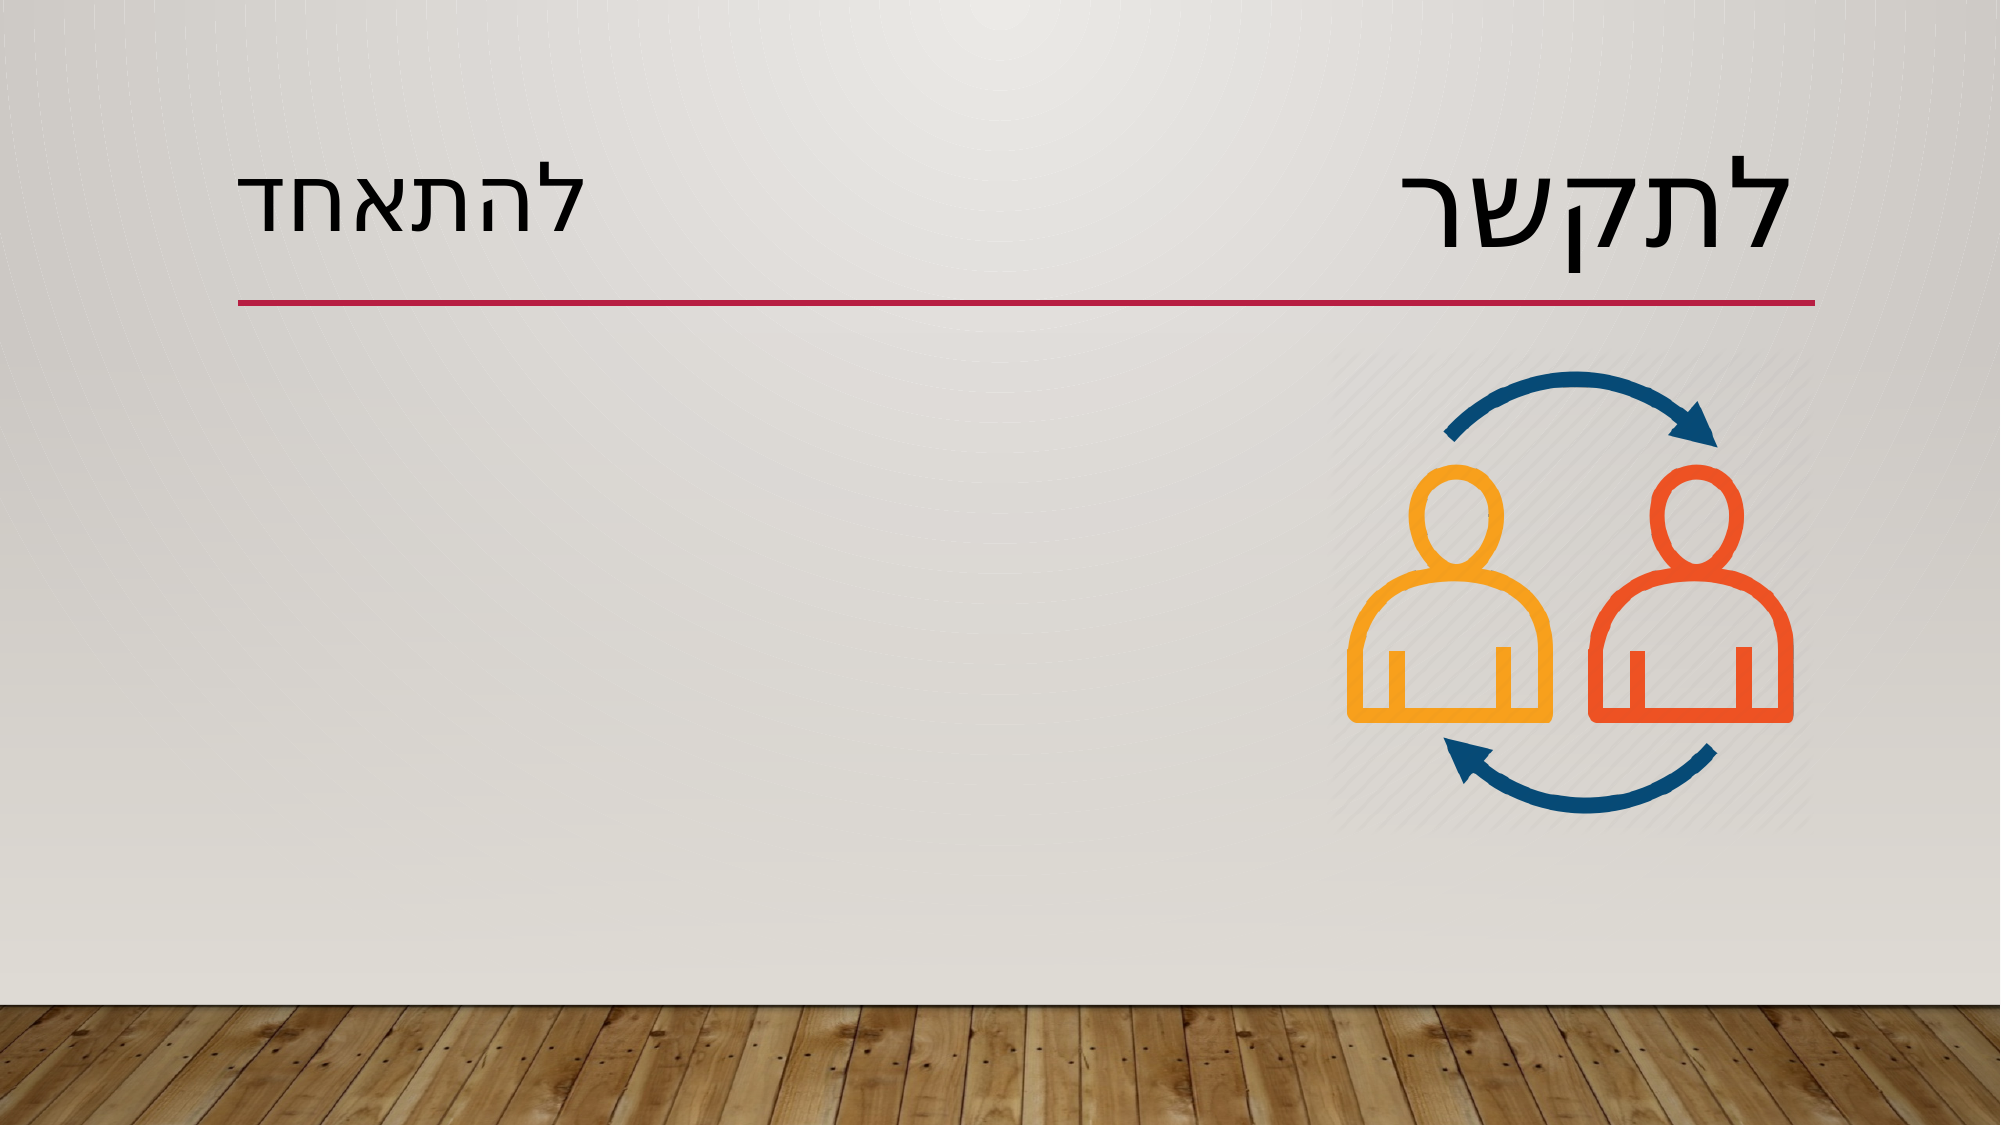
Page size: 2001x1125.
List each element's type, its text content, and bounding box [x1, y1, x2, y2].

text_box להתאחד [213, 142, 606, 315]
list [1326, 347, 1814, 835]
title לתקשר [238, 131, 1814, 305]
picture [0, 1005, 2000, 1125]
